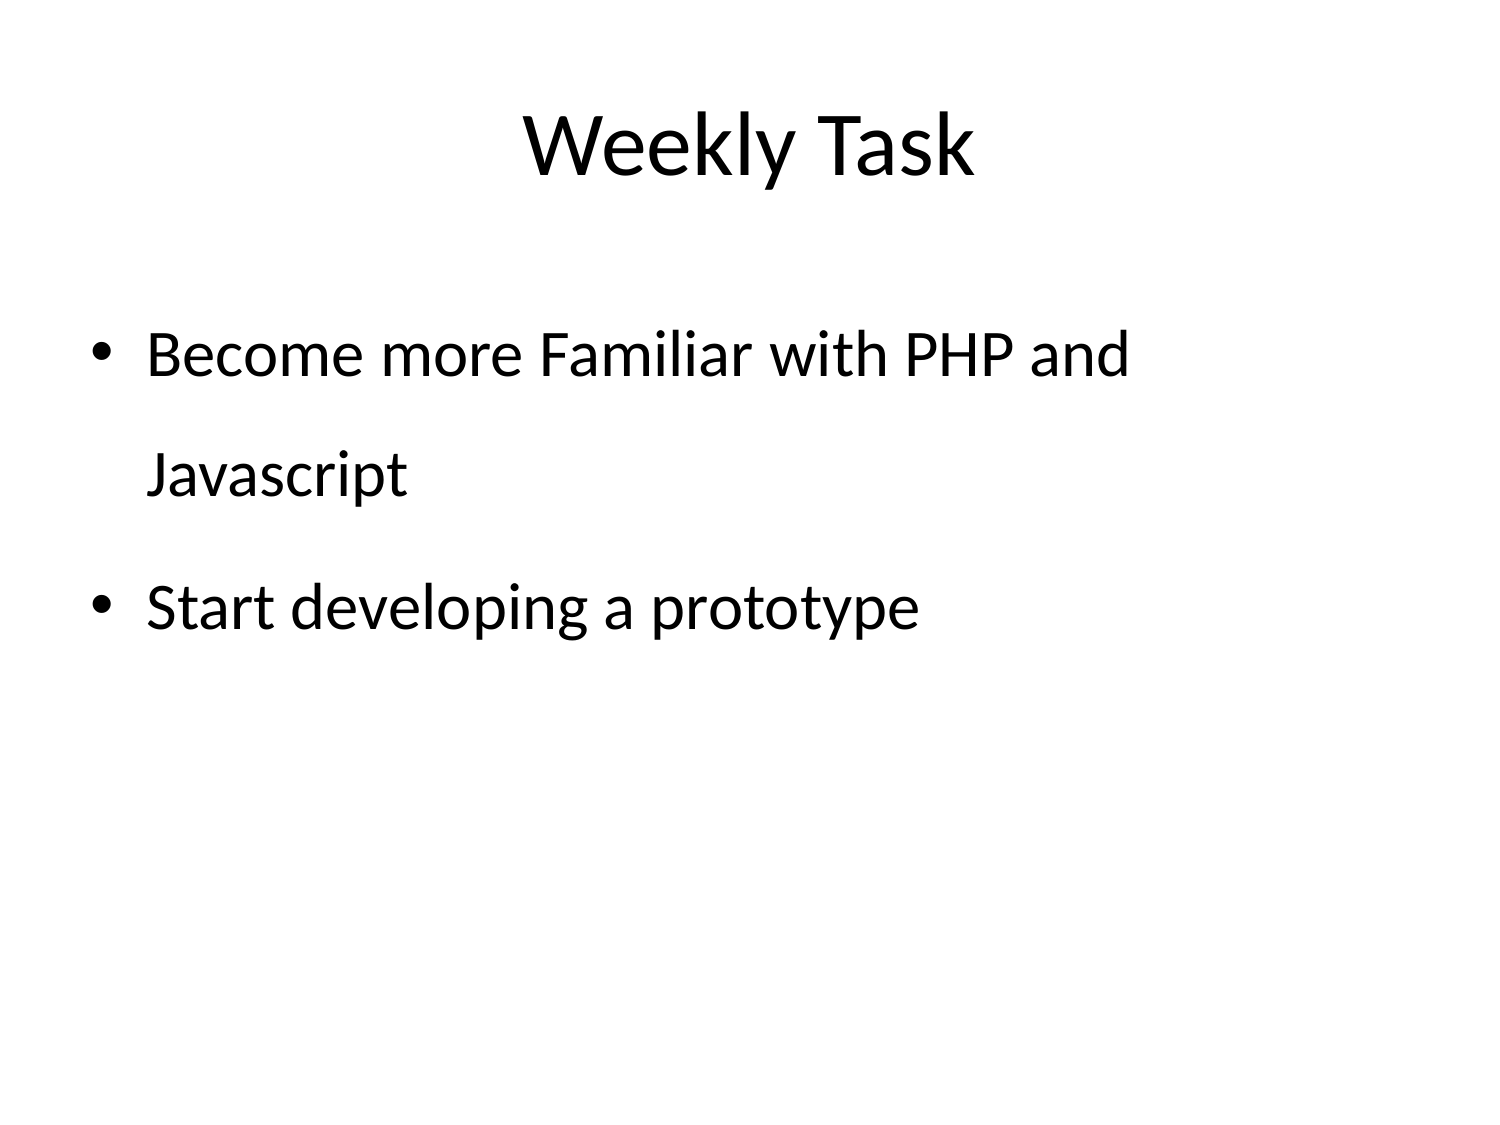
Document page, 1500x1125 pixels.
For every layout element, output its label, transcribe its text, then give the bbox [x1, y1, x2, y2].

title Weekly Task [75, 45, 1425, 233]
list Become more Familiar with PHP and Javascript Start developing a prototype [75, 262, 1425, 1005]
